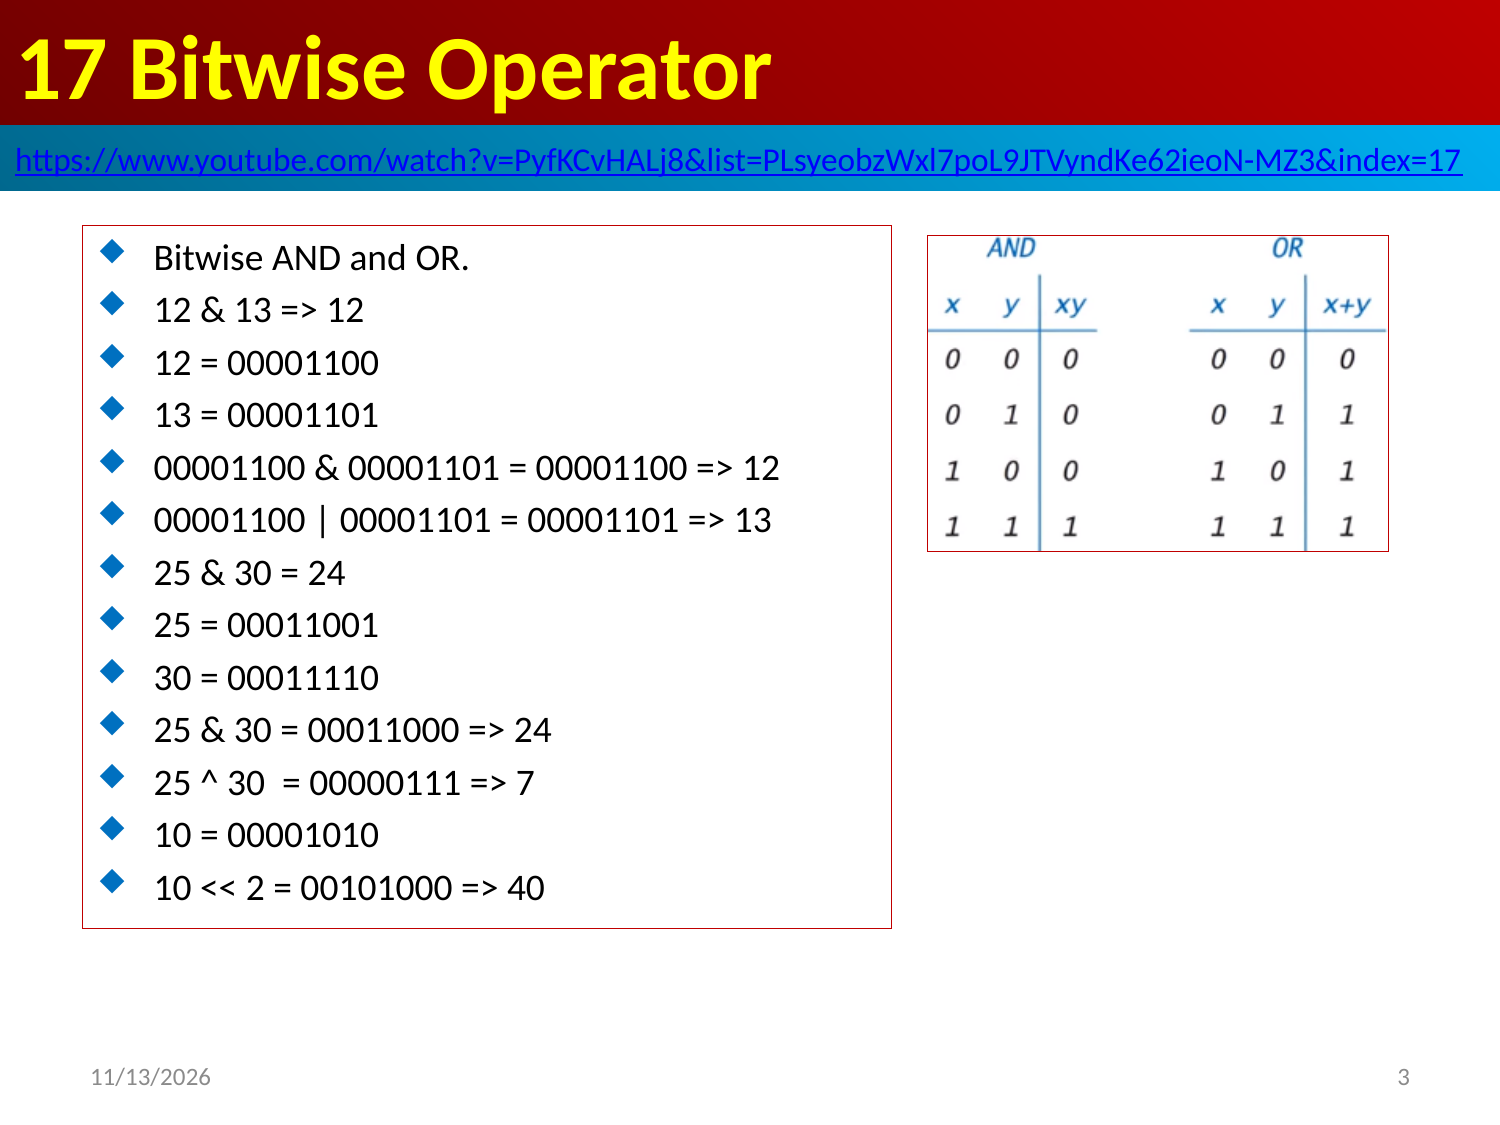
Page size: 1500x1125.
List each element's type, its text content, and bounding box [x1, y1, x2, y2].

title 17 Bitwise Operator [0, 0, 1500, 125]
picture [926, 235, 1389, 552]
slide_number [75, 1042, 425, 1109]
text_box https://www.youtube.com/watch?v=PyfKCvHALj8&list=PLsyeobzWxl7poL9JTVyndKe62ieoN-MZ3&index=17 [0, 125, 1500, 191]
subtitle Bitwise AND and OR. 12 & 13 => 12 12 = 00001100 13 = 00001101 00001100 & 00001101 = 00001100 => 12 00001100 | 00001101 = 00001101 => 13 25 & 30 = 24 25 = 00011001 30 = 00011110 25 & 30 = 00011000 => 24 25 ^ 30 = 00000111 => 7 10 = 00001010 10 << 2 = 00101000 => 40 [82, 225, 892, 929]
slide_number 3 [1074, 1042, 1425, 1109]
